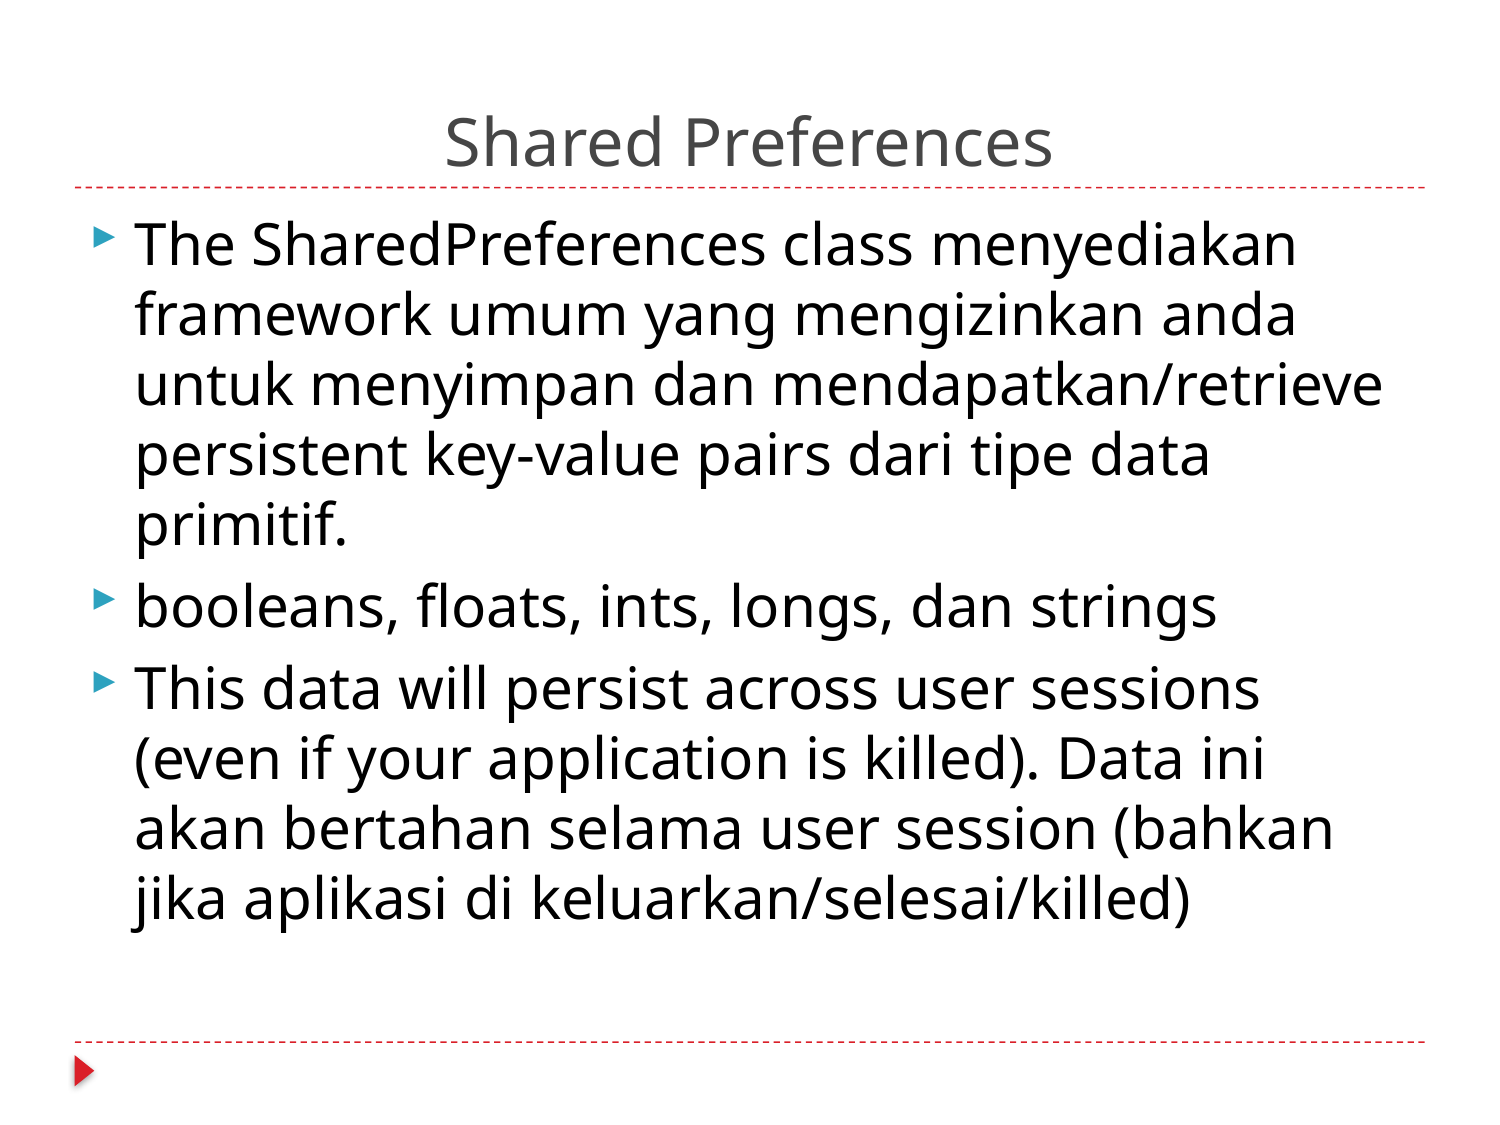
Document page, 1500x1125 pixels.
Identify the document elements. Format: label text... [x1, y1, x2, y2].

title Shared Preferences [75, 24, 1425, 188]
list The SharedPreferences class menyediakan framework umum yang mengizinkan anda untuk menyimpan dan mendapatkan/retrieve persistent key-value pairs dari tipe data primitif. booleans, floats, ints, longs, dan strings This data will persist across user sessions (even if your application is killed). Data ini akan bertahan selama user session (bahkan jika aplikasi di keluarkan/selesai/killed) [75, 200, 1425, 1010]
